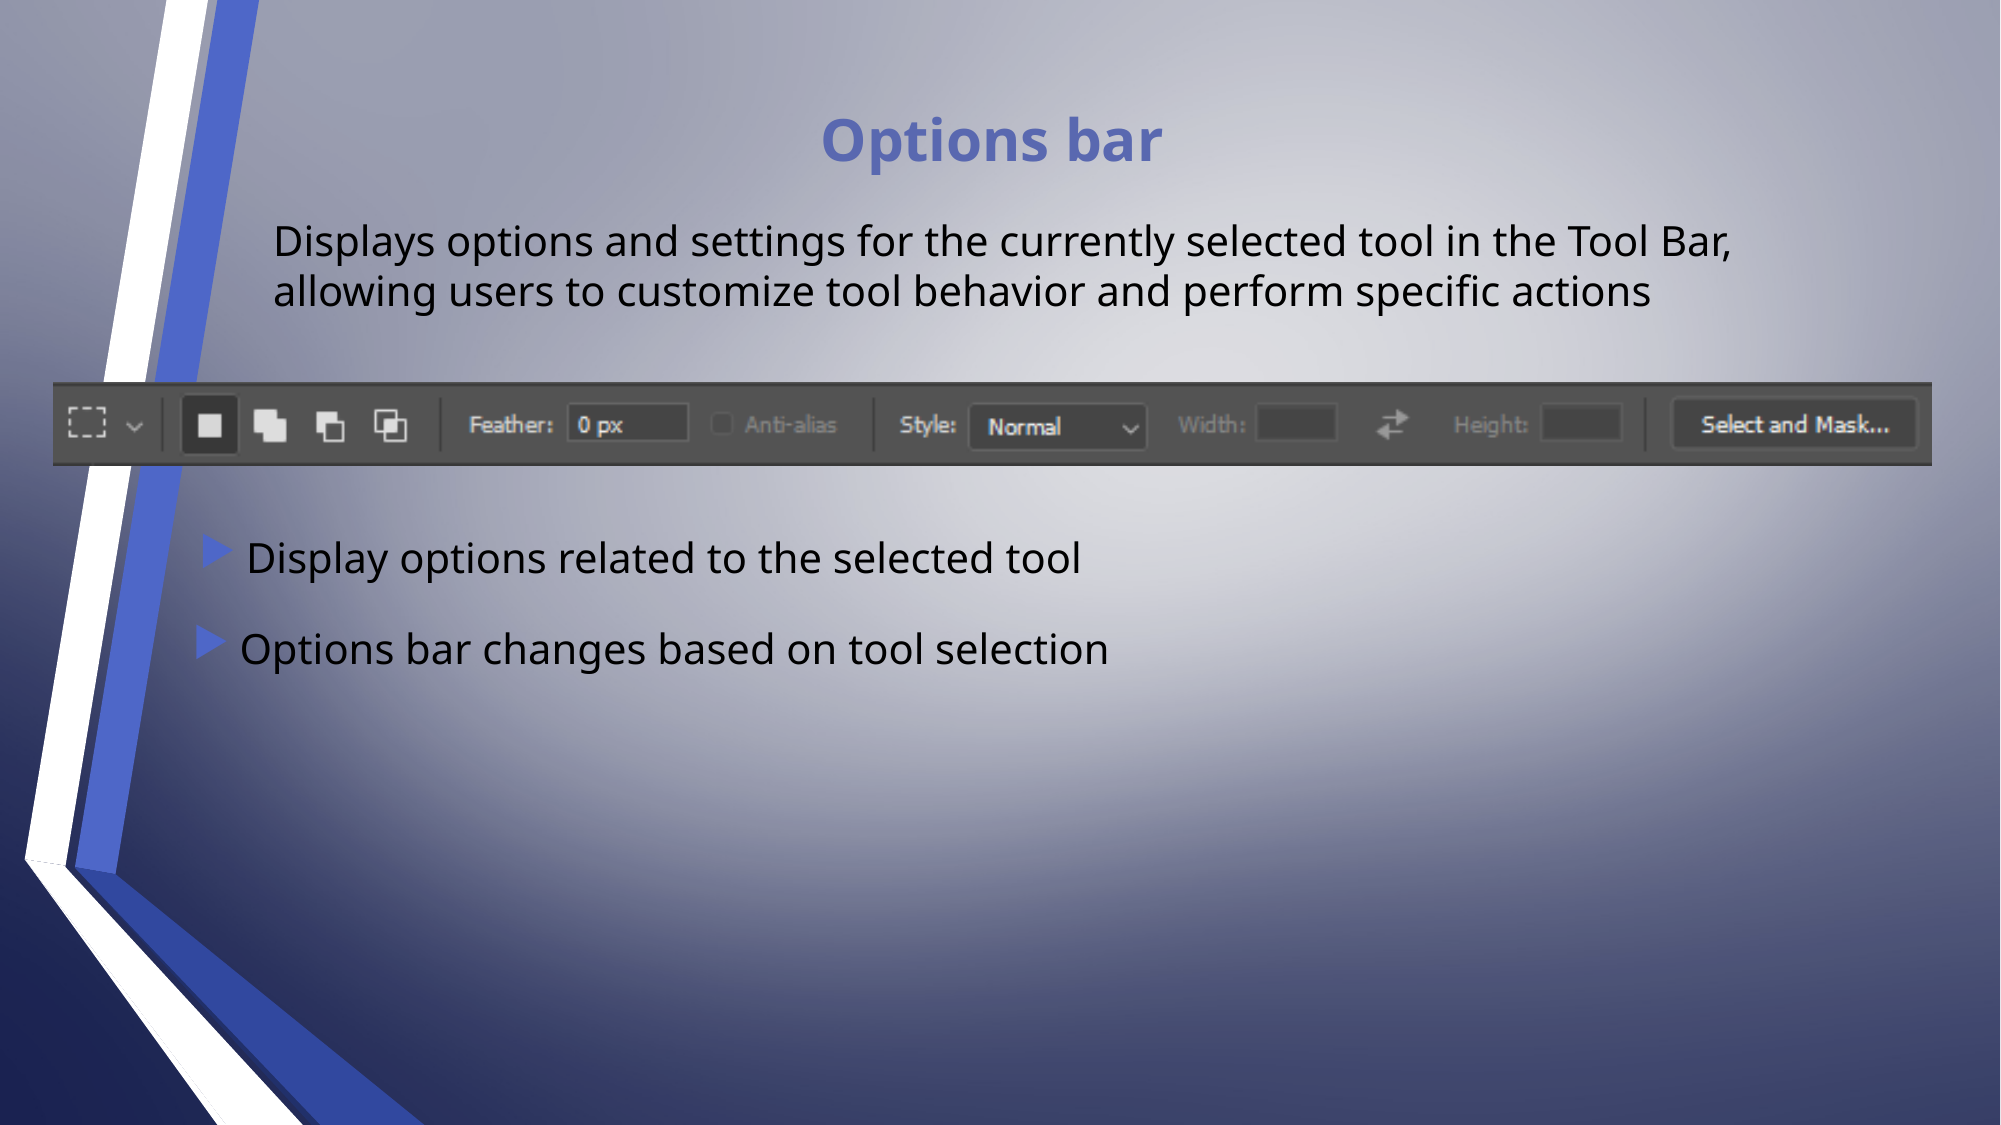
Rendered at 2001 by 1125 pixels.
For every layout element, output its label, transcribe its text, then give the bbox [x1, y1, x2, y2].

text_box Displays options and settings for the currently selected tool in the Tool Bar, allowing users to customize tool behavior and perform specific actions [258, 207, 1808, 323]
picture [52, 381, 1932, 466]
text_box Options bar [806, 95, 1179, 181]
text_box Options bar changes based on tool selection [177, 615, 1125, 680]
text_box Display options related to the selected tool [184, 524, 1097, 590]
